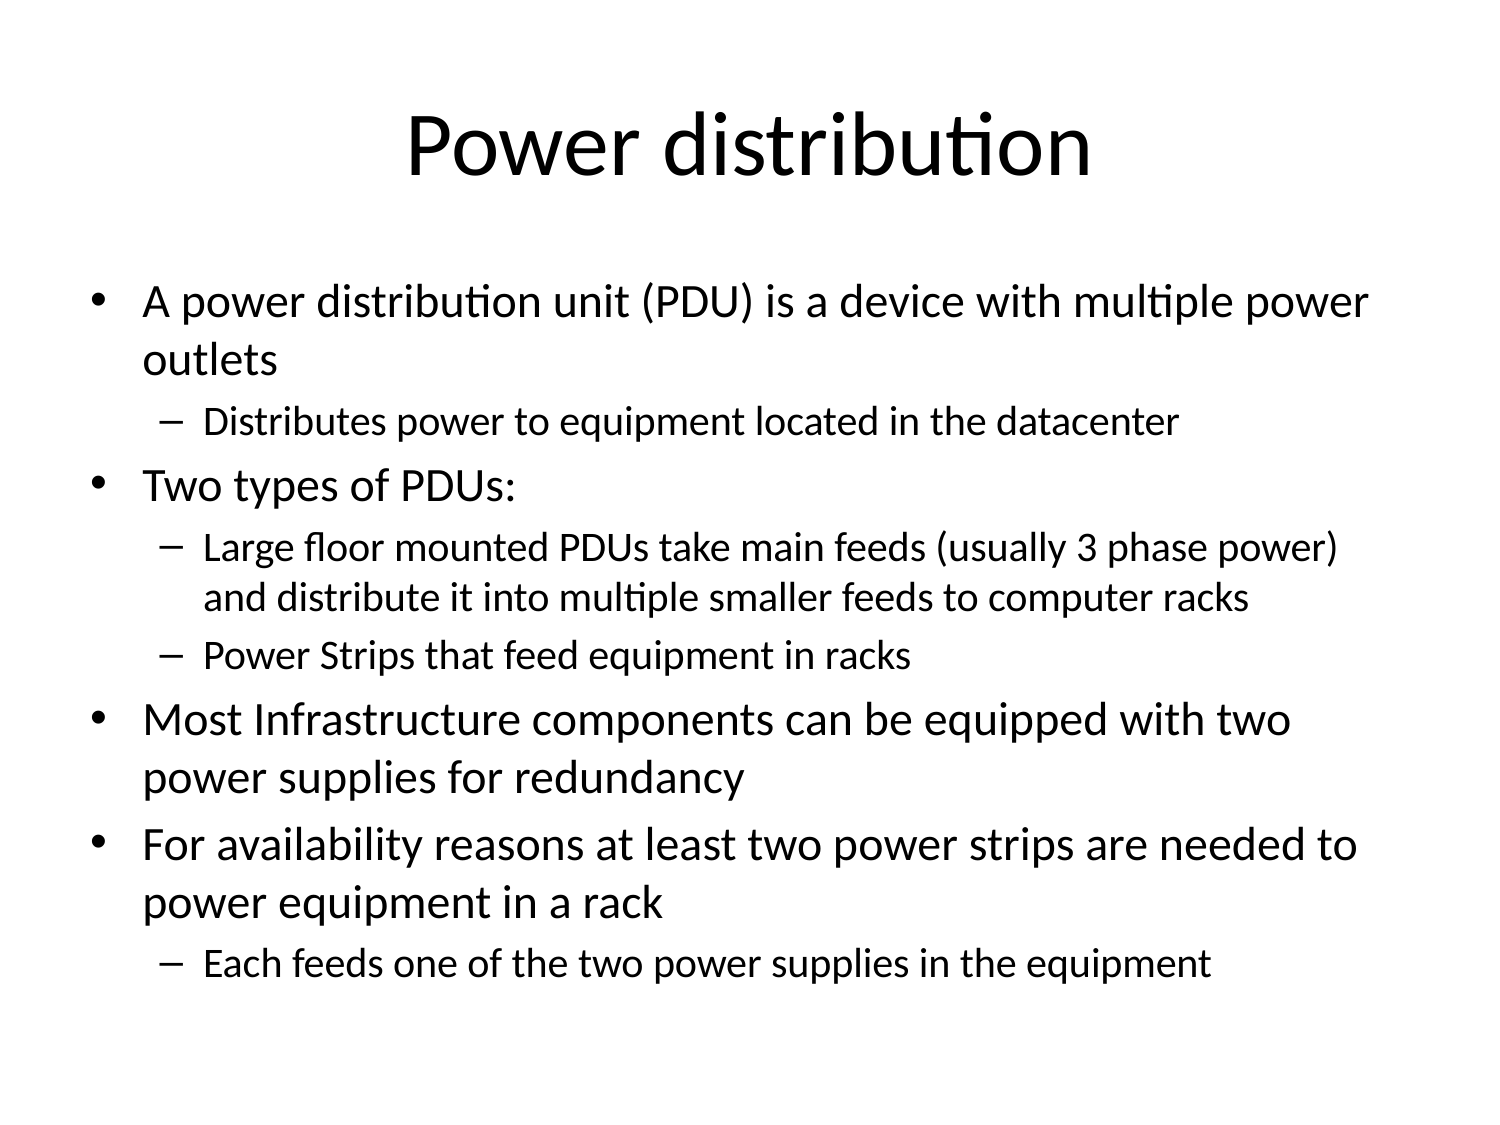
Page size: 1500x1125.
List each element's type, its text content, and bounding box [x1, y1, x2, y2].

title Power distribution [75, 45, 1425, 233]
list A power distribution unit (PDU) is a device with multiple power outlets Distributes power to equipment located in the datacenter Two types of PDUs: Large floor mounted PDUs take main feeds (usually 3 phase power) and distribute it into multiple smaller feeds to computer racks Power Strips that feed equipment in racks Most Infrastructure components can be equipped with two power supplies for redundancy For availability reasons at least two power strips are needed to power equipment in a rack Each feeds one of the two power supplies in the equipment [75, 262, 1425, 1005]
